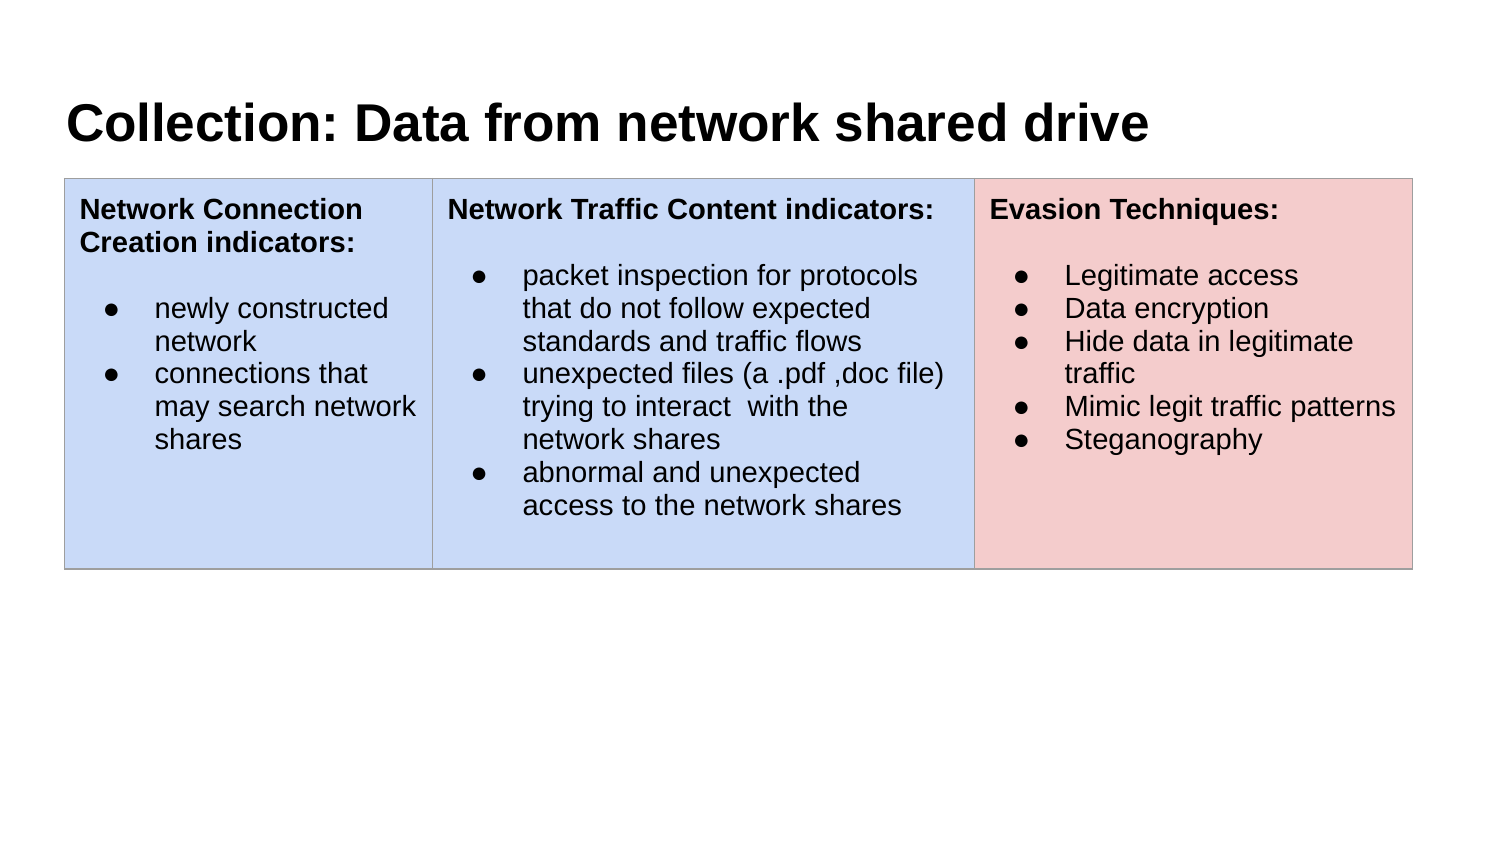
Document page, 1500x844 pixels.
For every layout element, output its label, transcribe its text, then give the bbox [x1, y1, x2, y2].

title Collection: Data from network shared drive [51, 72, 1449, 167]
table_header Evasion Techniques: Legitimate access Data encryption Hide data in legitimate traffic Mimic legit traffic patterns Steganography [975, 179, 1412, 568]
table_header Network Connection Creation indicators: newly constructed network connections that may search network shares [65, 179, 432, 568]
table_header Network Traffic Content indicators: packet inspection for protocols that do not follow expected standards and traffic flows unexpected files (a .pdf ,doc file) trying to interact with the network shares abnormal and unexpected access to the network shares [433, 179, 974, 568]
